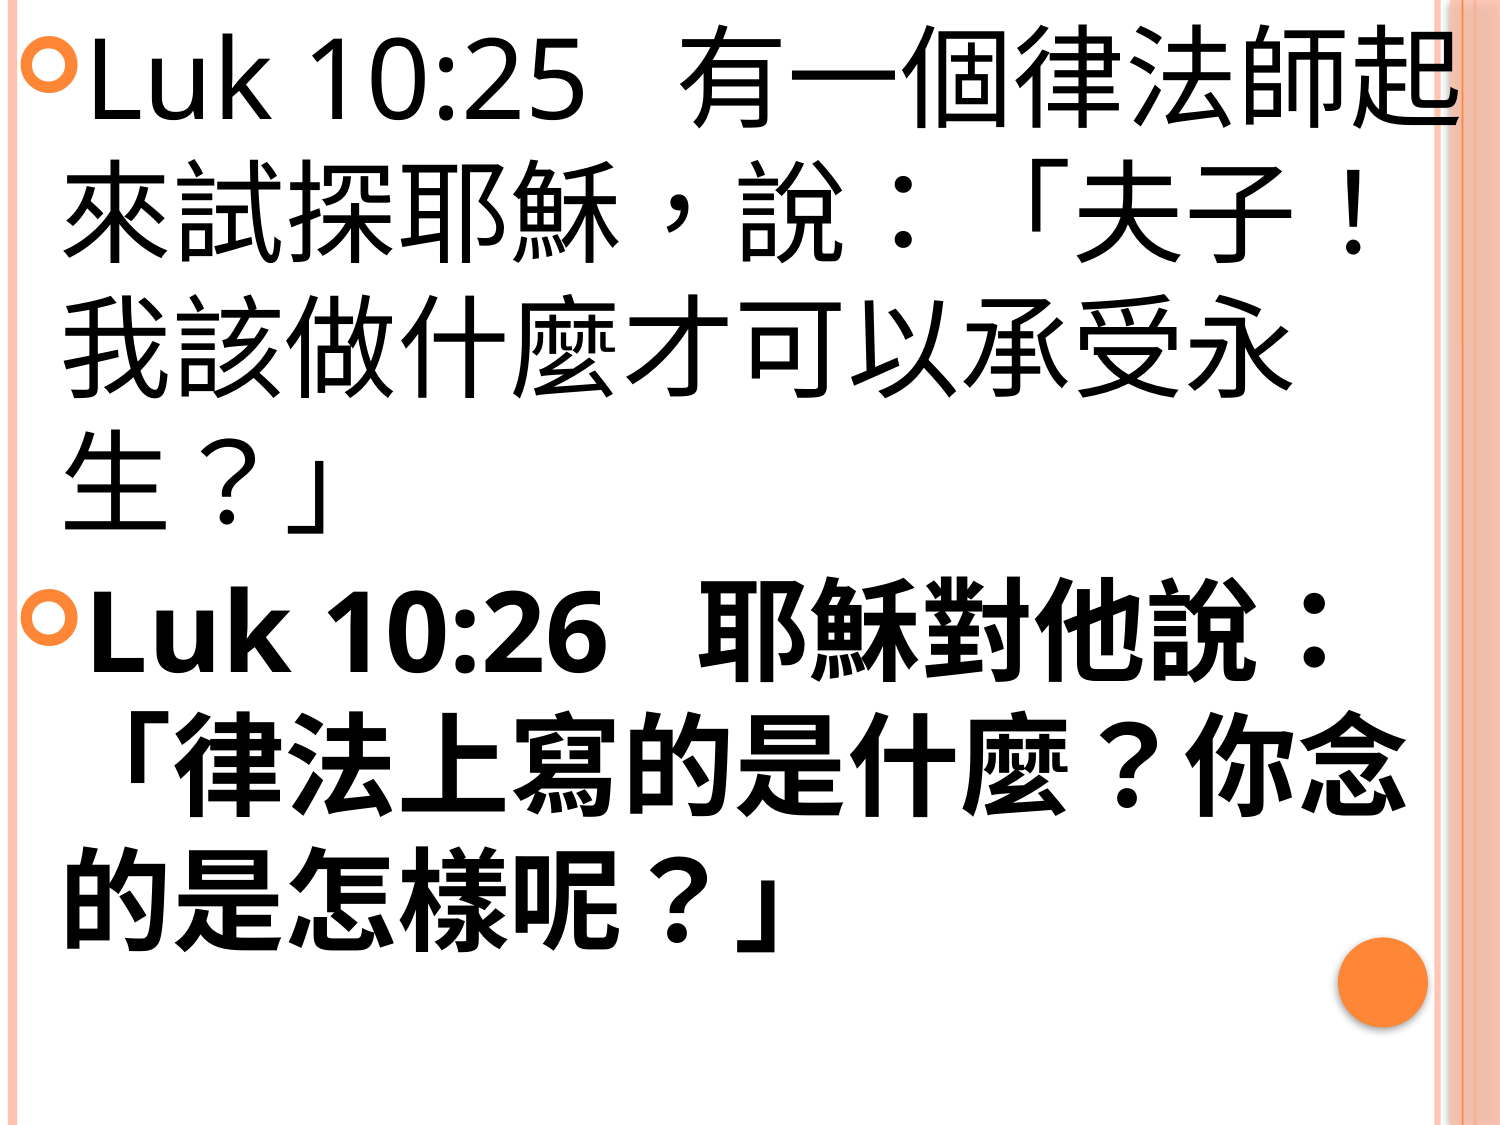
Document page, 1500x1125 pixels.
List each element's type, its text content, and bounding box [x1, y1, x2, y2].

list Luk 10:25 有一個律法師起來試探耶穌，說：「夫子！我該做什麼才可以承受永生？」 Luk 10:26 耶穌對他說：「律法上寫的是什麼？你念的是怎樣呢？」 [0, 0, 1500, 1125]
